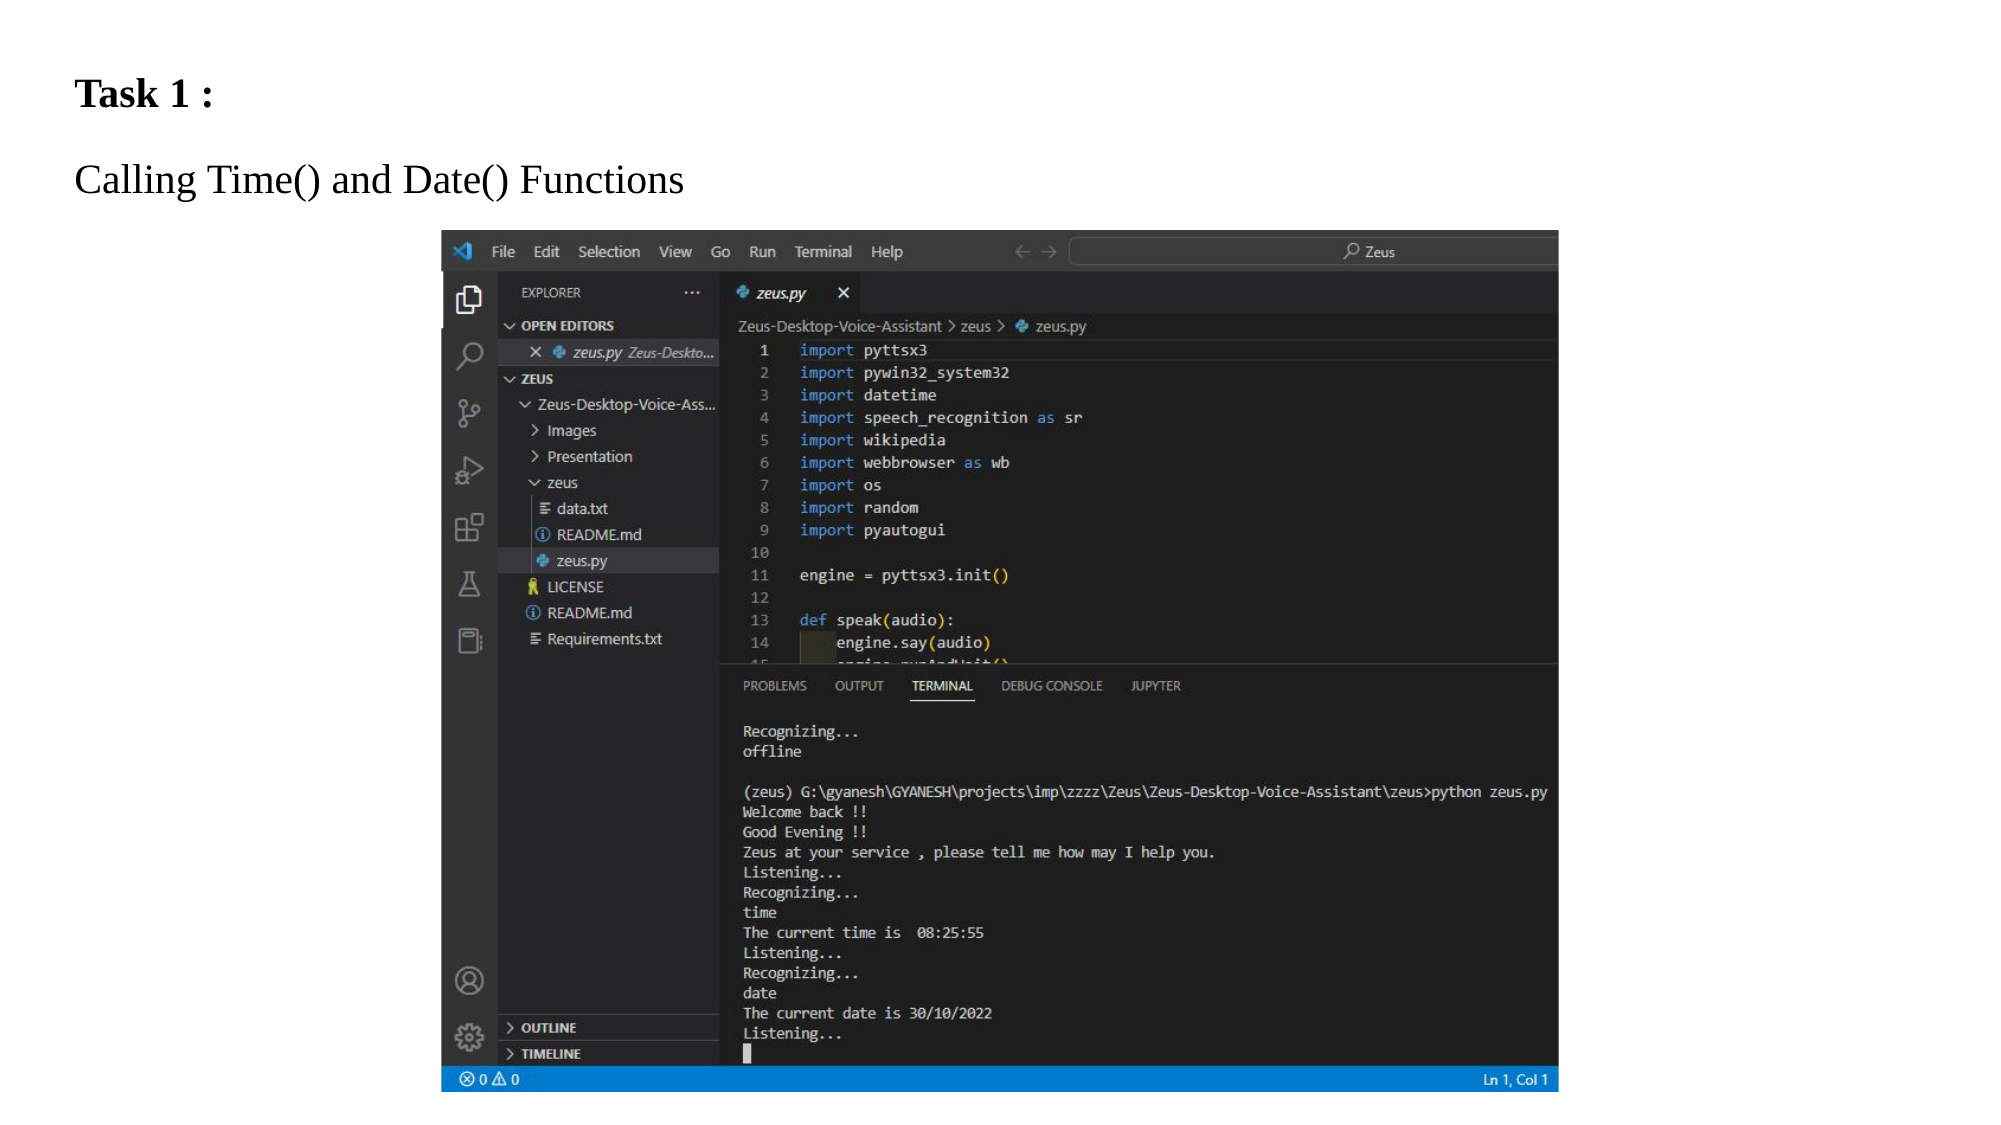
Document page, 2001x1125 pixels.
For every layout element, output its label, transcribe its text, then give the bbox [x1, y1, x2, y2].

picture [441, 230, 1559, 1092]
text_box Task 1 : [59, 58, 423, 123]
text_box Calling Time() and Date() Functions [59, 144, 764, 209]
